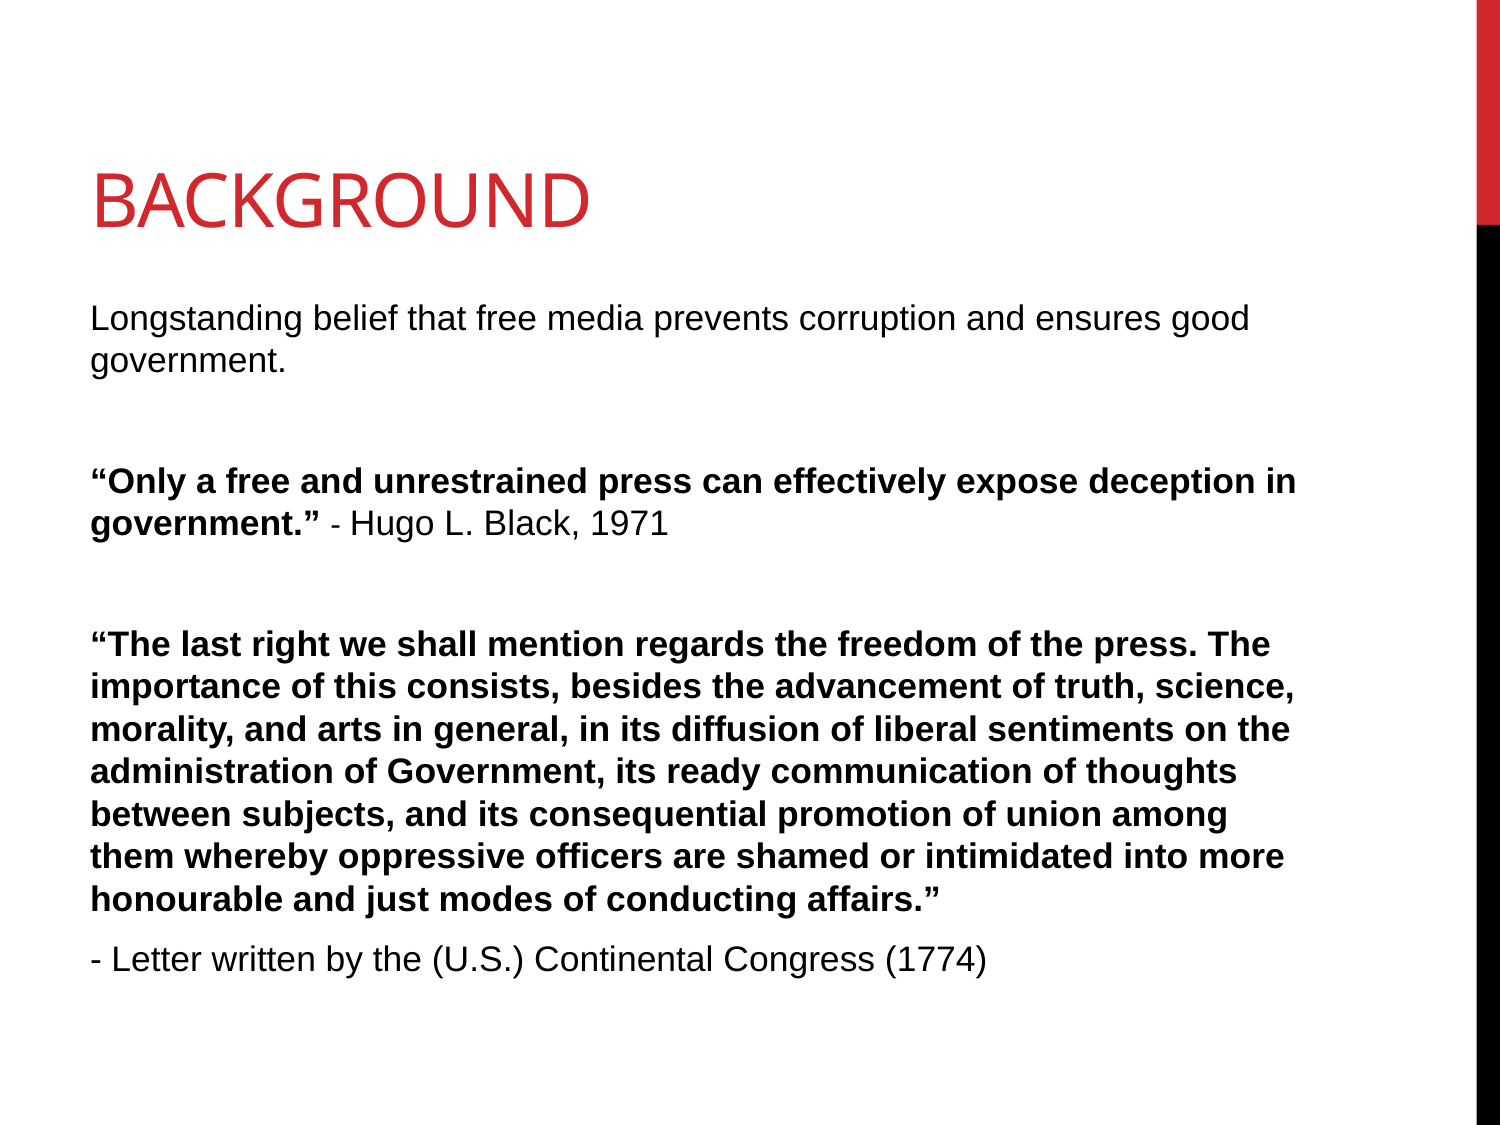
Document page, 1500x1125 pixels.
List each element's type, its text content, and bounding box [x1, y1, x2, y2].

title Background [75, 25, 1025, 250]
list Longstanding belief that free media prevents corruption and ensures good government. “Only a free and unrestrained press can effectively expose deception in government.” - Hugo L. Black, 1971 “The last right we shall mention regards the freedom of the press. The importance of this consists, besides the advancement of truth, science, morality, and arts in general, in its diffusion of liberal sentiments on the administration of Government, its ready communication of thoughts between subjects, and its consequential promotion of union among them whereby oppressive officers are shamed or intimidated into more honourable and just modes of conducting affairs.” - Letter written by the (U.S.) Continental Congress (1774) [75, 287, 1325, 1005]
